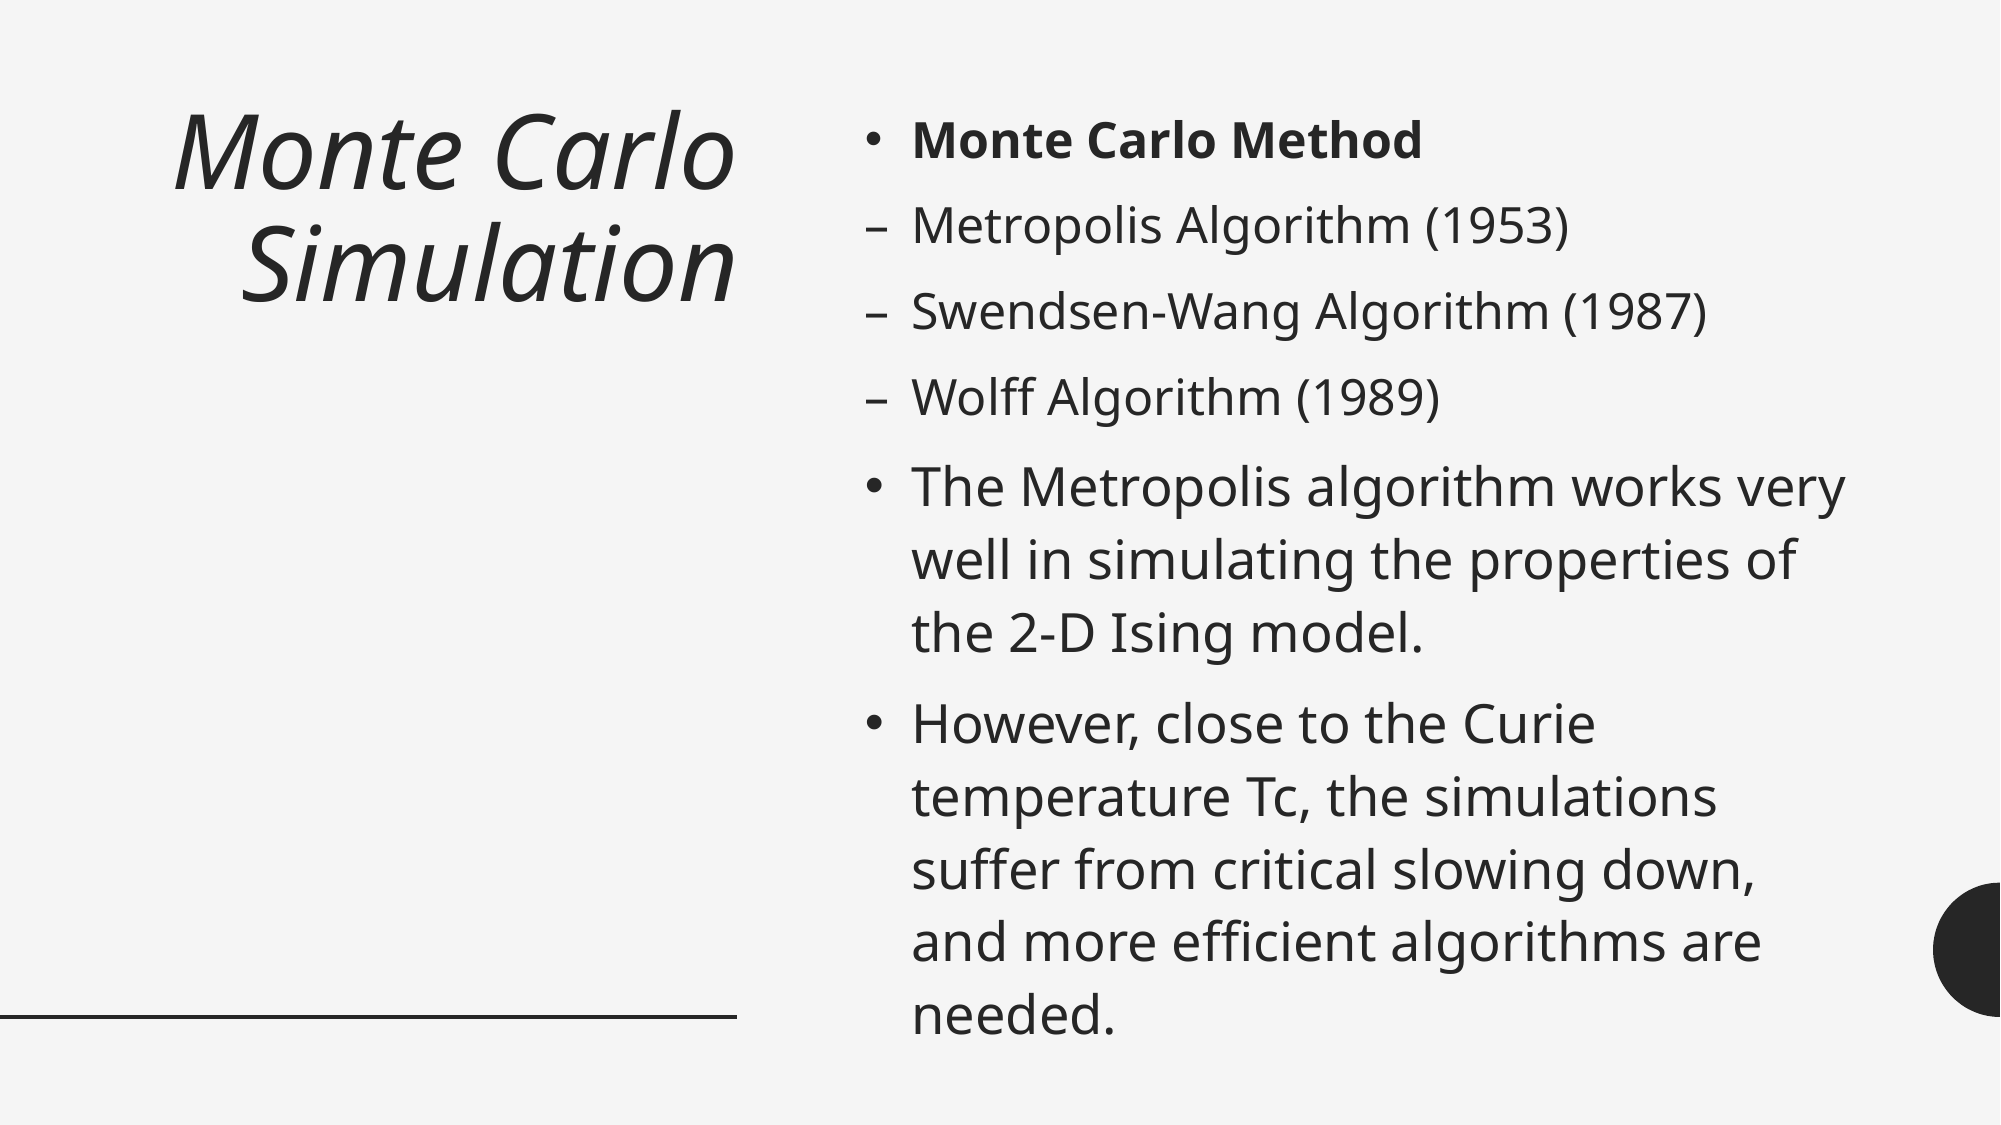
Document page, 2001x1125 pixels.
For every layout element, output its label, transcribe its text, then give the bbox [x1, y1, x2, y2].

list Monte Carlo Method Metropolis Algorithm (1953) Swendsen-Wang Algorithm (1987) Wolff Algorithm (1989) The Metropolis algorithm works very well in simulating the properties of the 2-D Ising model. However, close to the Curie temperature Tc, the simulations suffer from critical slowing down, and more efficient algorithms are needed. [849, 93, 1875, 1022]
title Monte Carlo Simulation [125, 91, 754, 905]
